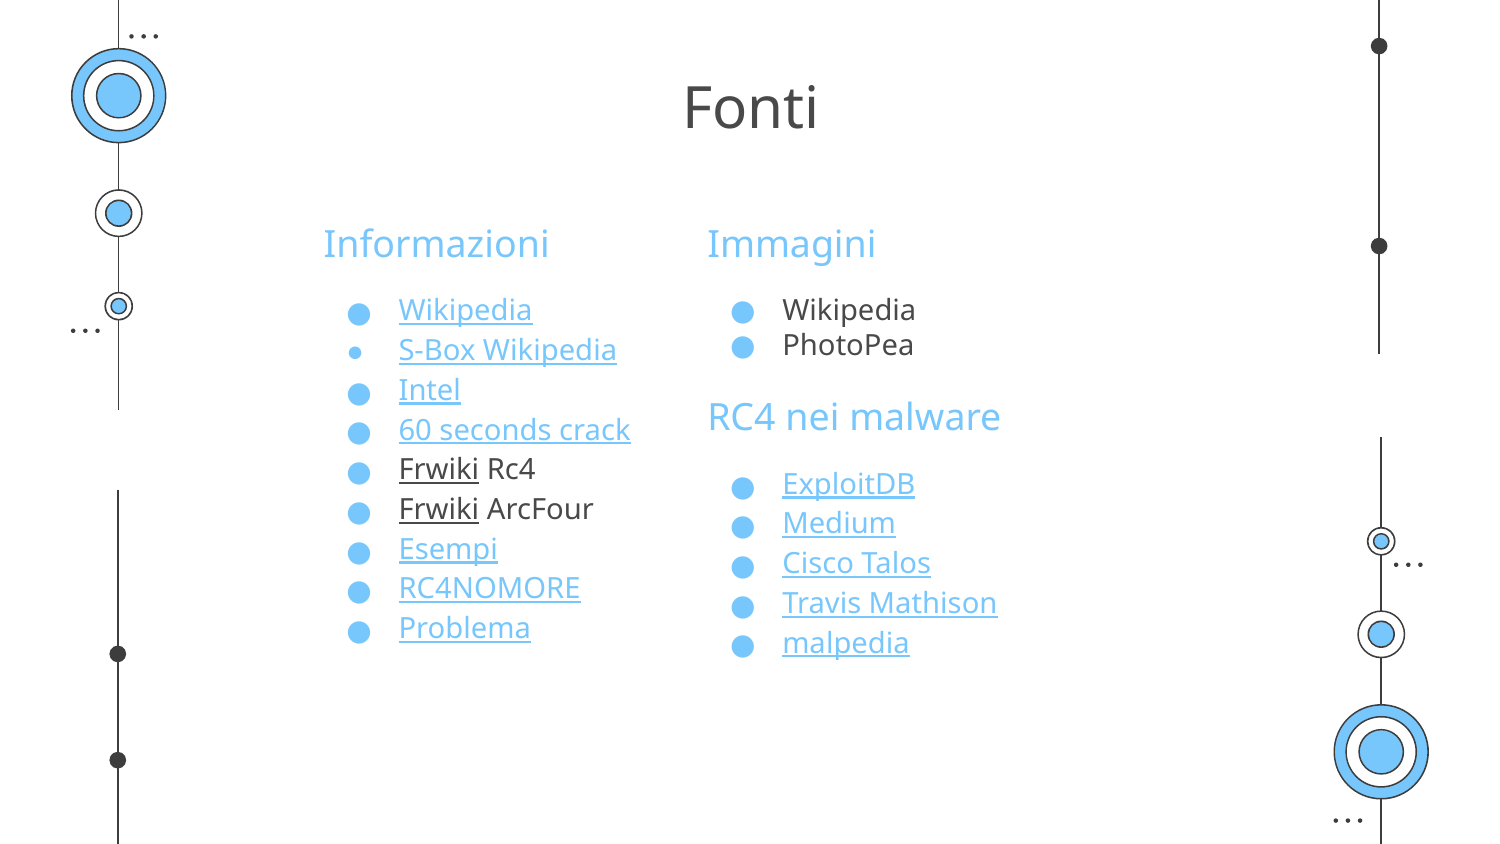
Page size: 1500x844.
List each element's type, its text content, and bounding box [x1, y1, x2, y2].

list Informazioni Wikipedia S-Box Wikipedia Intel 60 seconds crack Frwiki Rc4 Frwiki ArcFour Esempi RC4NOMORE Problema [308, 204, 659, 673]
list Immagini Wikipedia PhotoPea [692, 204, 1201, 378]
list RC4 nei malware ExploitDB Medium Cisco Talos Travis Mathison malpedia [692, 378, 1500, 679]
title Fonti [415, 55, 1086, 150]
